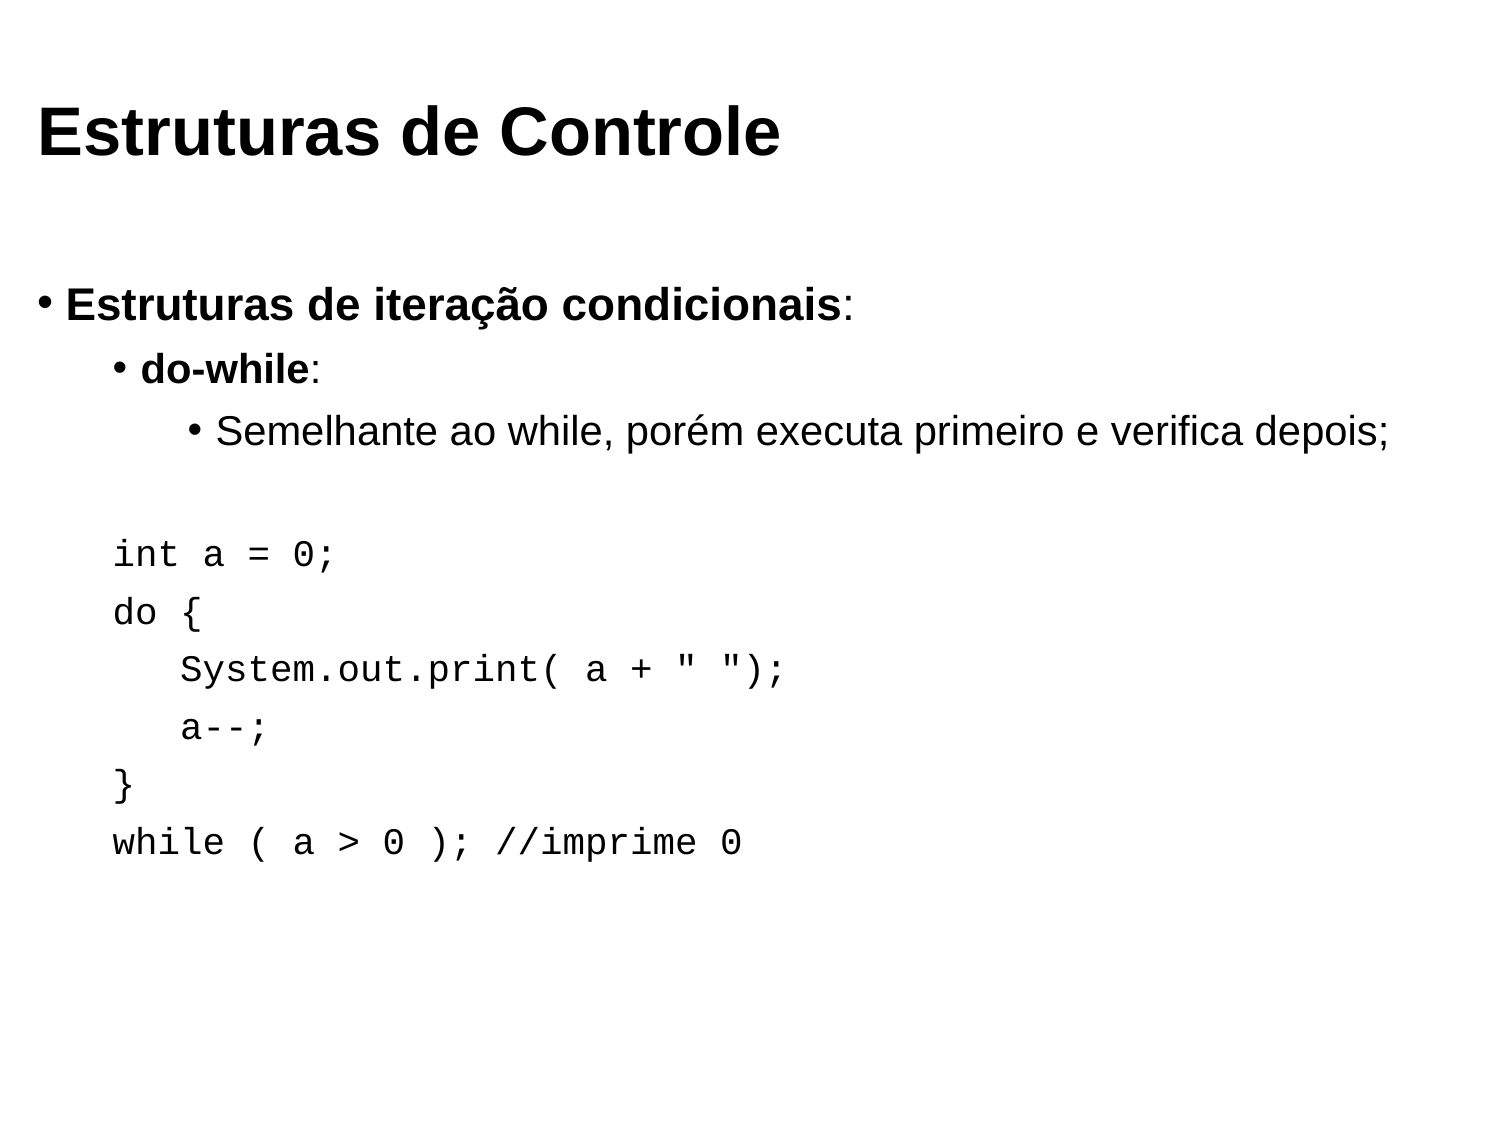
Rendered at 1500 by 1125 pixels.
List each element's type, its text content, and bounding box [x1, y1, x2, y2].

text_box Estruturas de Controle [22, 24, 1475, 242]
text_box Estruturas de iteração condicionais: do-while: Semelhante ao while, porém executa primeiro e verifica depois; int a = 0; do { System.out.print( a + " "); a--; } while ( a > 0 ); //imprime 0 [22, 266, 1475, 1125]
